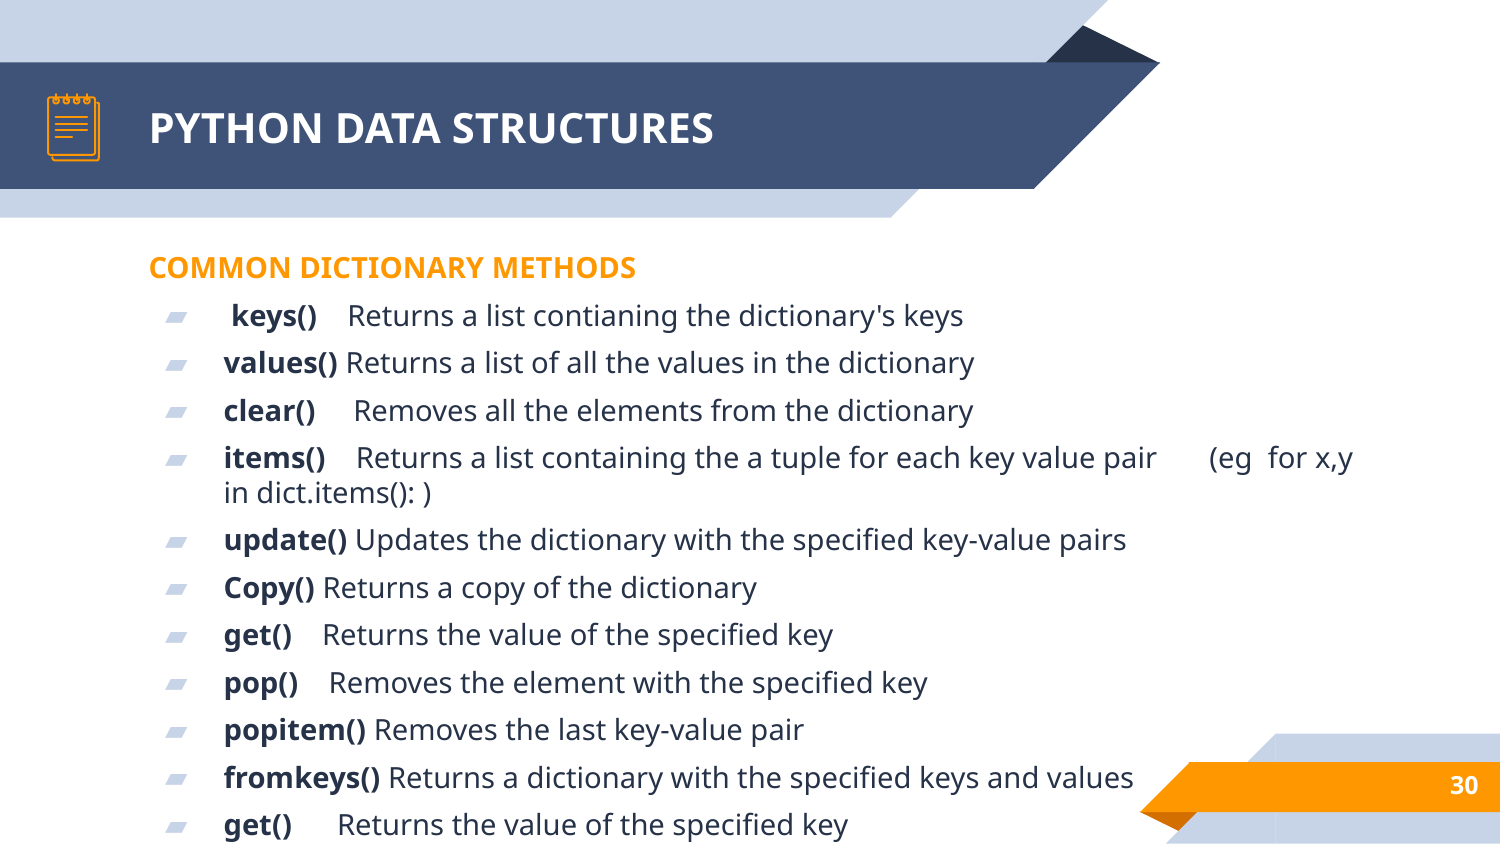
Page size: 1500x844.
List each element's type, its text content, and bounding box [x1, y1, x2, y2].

slide_number 30 [1388, 760, 1494, 813]
title PYTHON DATA STRUCTURES [133, 64, 997, 190]
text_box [47, 93, 100, 161]
list [133, 822, 982, 839]
list COMMON DICTIONARY METHODS keys() Returns a list contianing the dictionary's keys values() Returns a list of all the values in the dictionary clear() Removes all the elements from the dictionary items() Returns a list containing the a tuple for each key value pair (eg for x,y in dict.items(): ) update() Updates the dictionary with the specified key-value pairs Copy() Returns a copy of the dictionary get() Returns the value of the specified key pop() Removes the element with the specified key popitem() Removes the last key-value pair fromkeys() Returns a dictionary with the specified keys and values get() Returns the value of the specified key [133, 234, 1388, 822]
